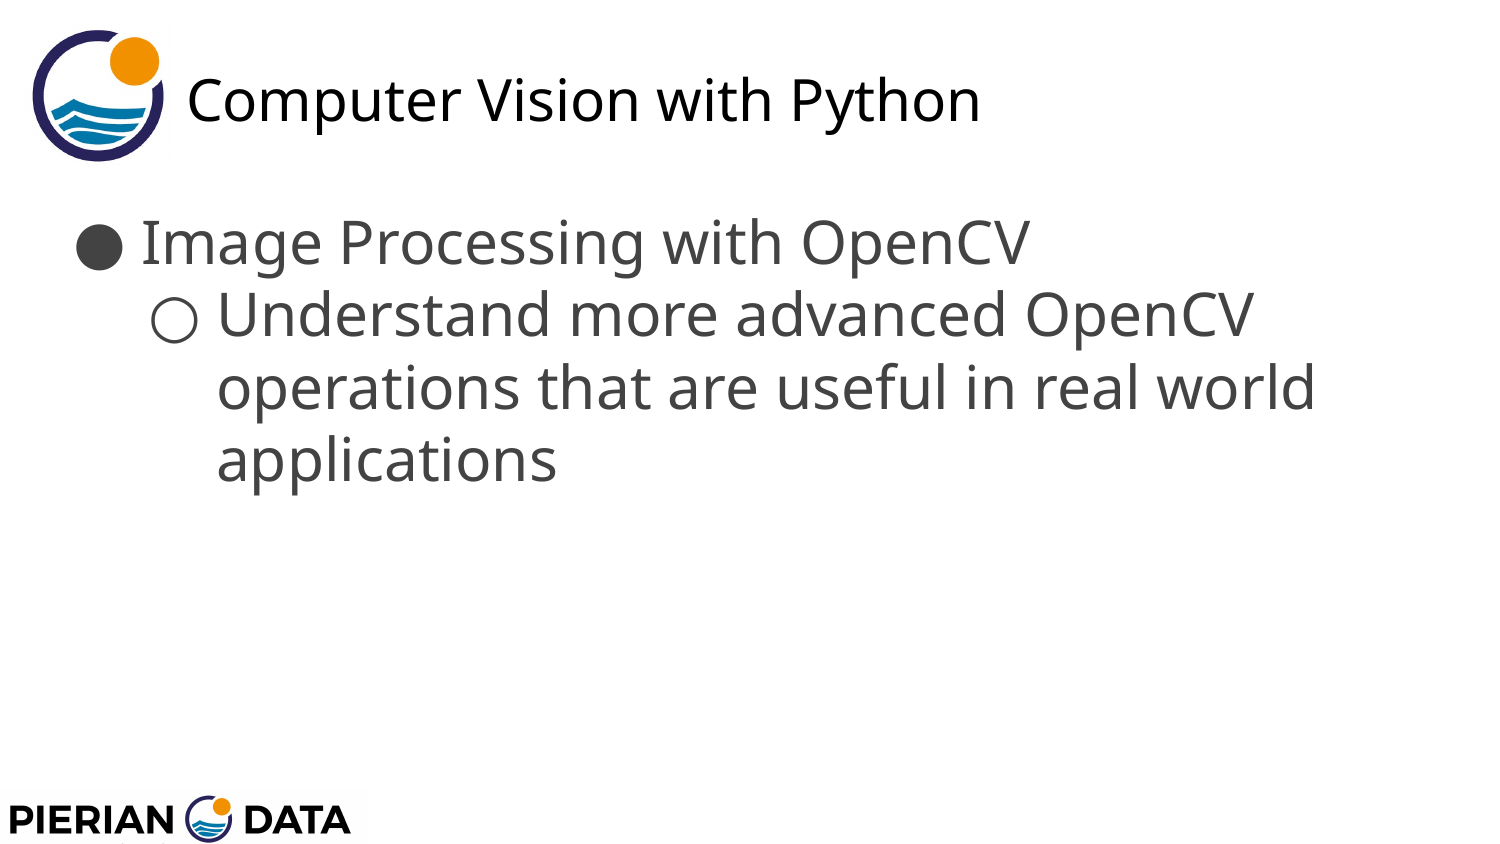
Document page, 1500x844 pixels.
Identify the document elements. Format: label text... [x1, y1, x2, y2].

title Computer Vision with Python [176, 48, 1449, 143]
list Image Processing with OpenCV Understand more advanced OpenCV operations that are useful in real world applications [51, 189, 1476, 750]
picture [0, 787, 368, 844]
picture [24, 24, 172, 167]
